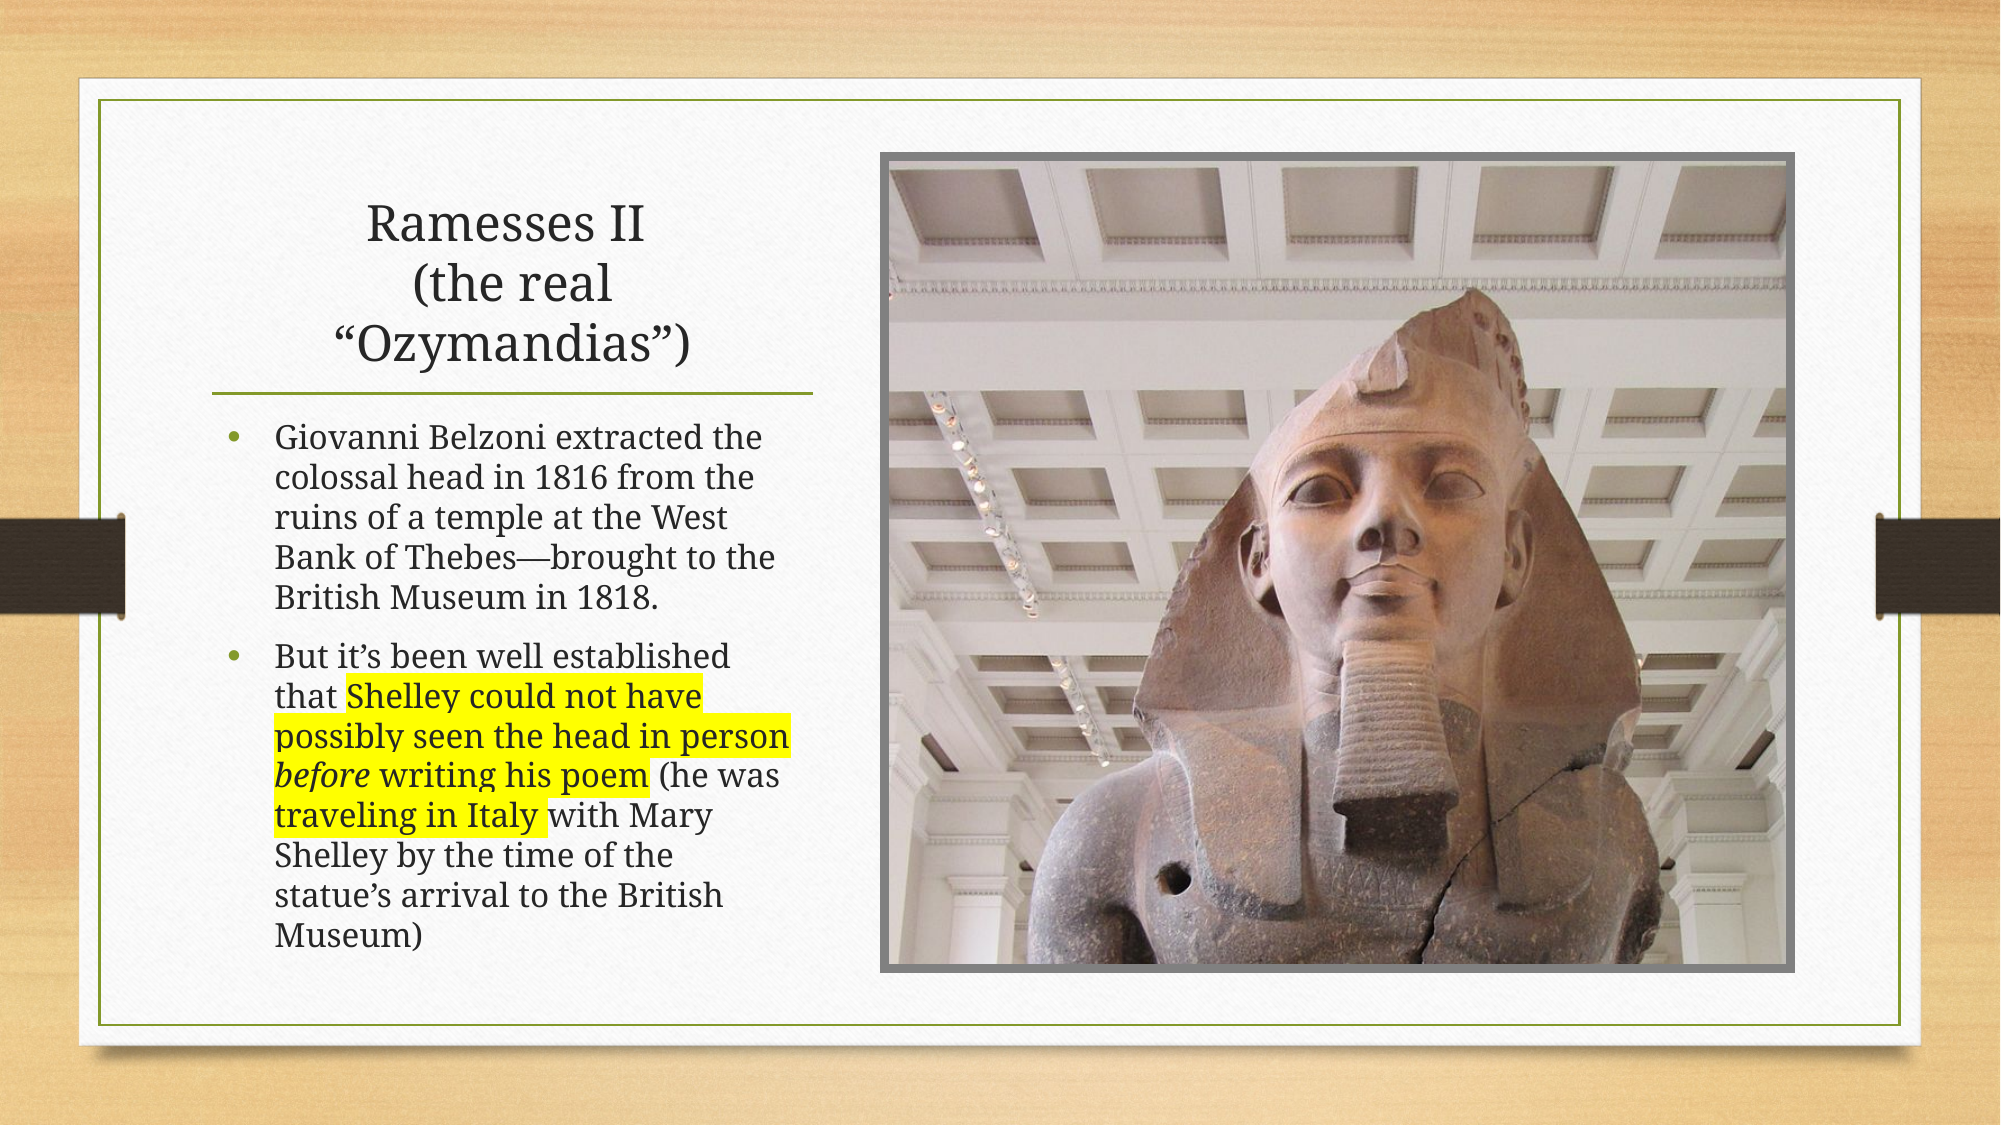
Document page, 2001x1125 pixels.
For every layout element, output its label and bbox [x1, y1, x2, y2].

list [888, 160, 1787, 965]
text_box [0, 0, 2000, 1125]
